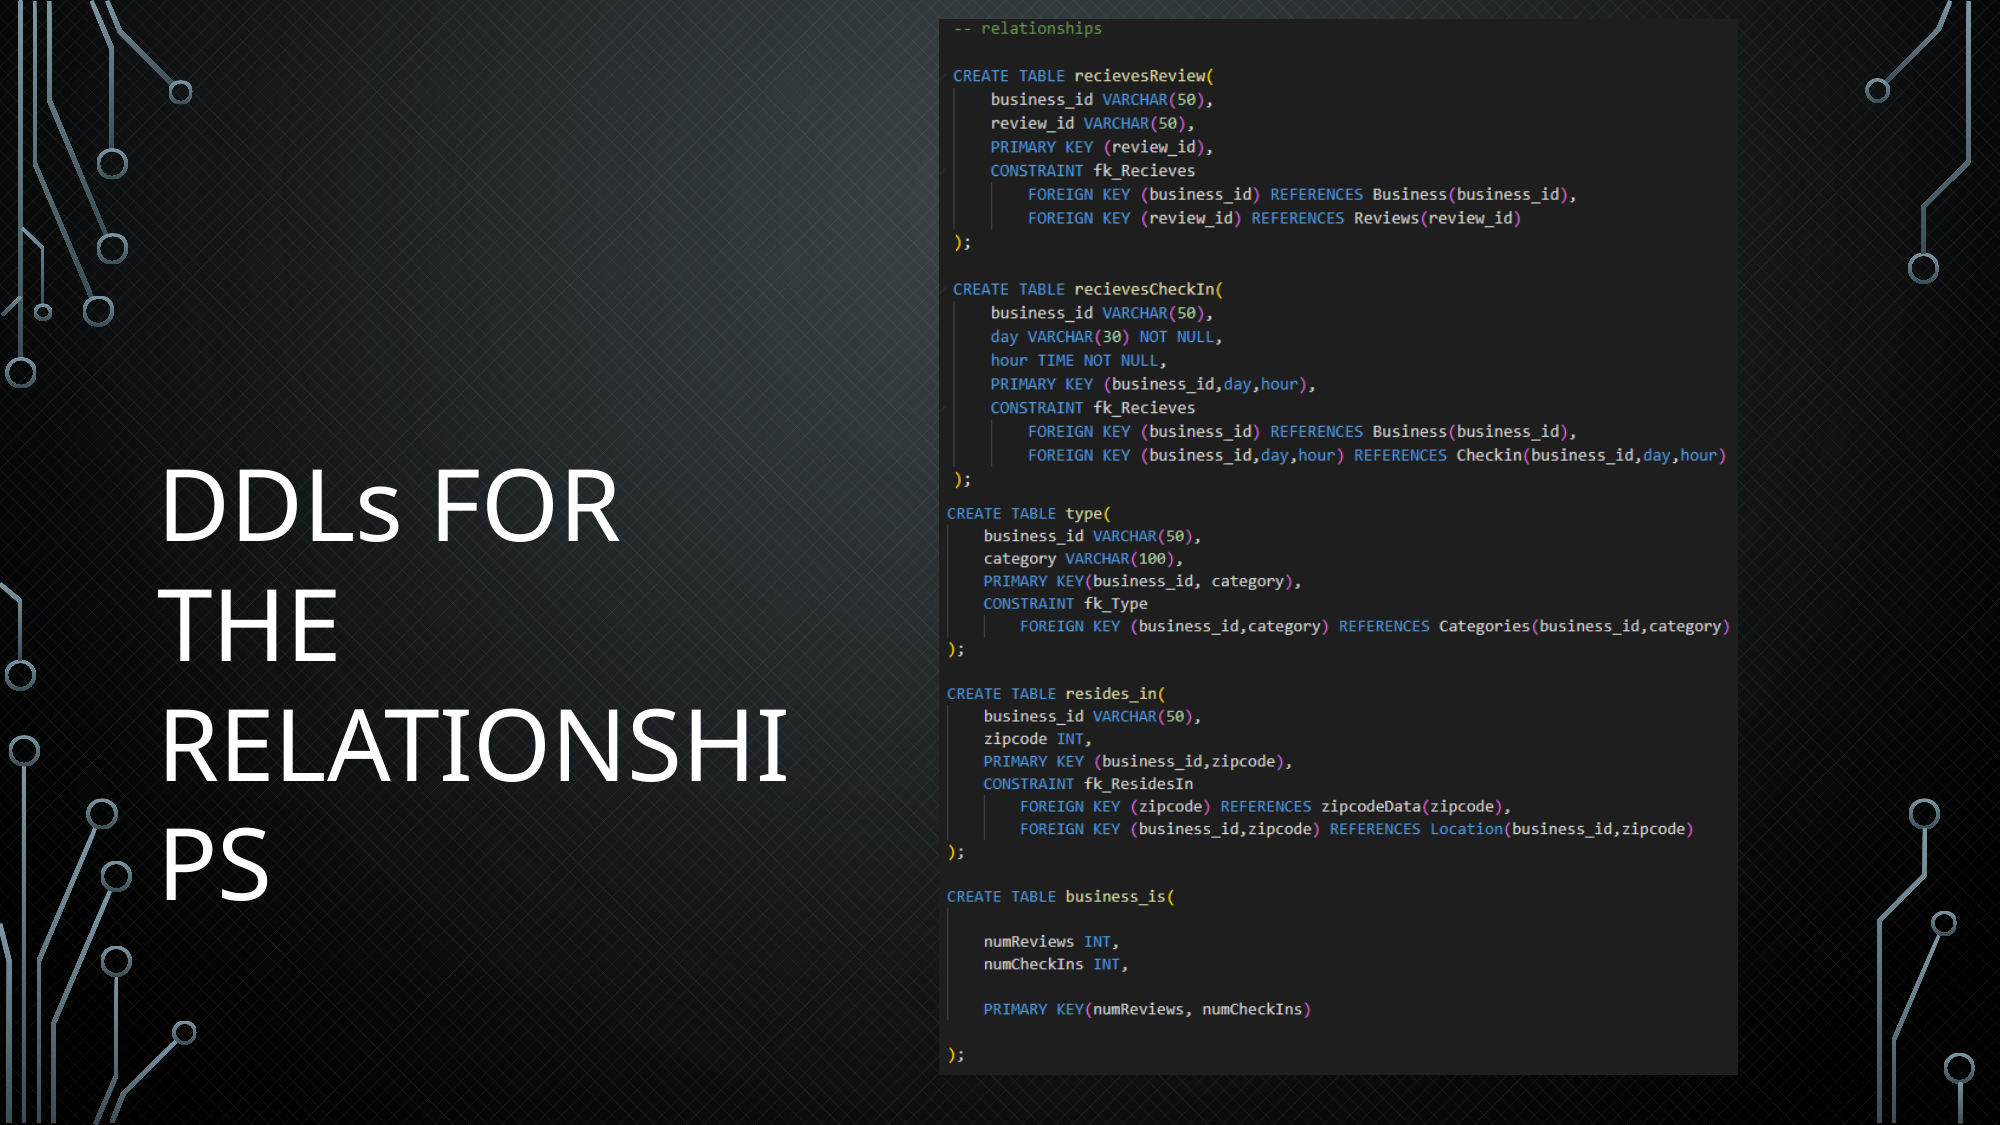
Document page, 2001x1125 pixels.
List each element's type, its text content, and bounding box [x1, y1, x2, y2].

picture [938, 19, 1738, 1075]
text_box DDLs FOR THE RELATIONSHIPS [142, 433, 847, 929]
